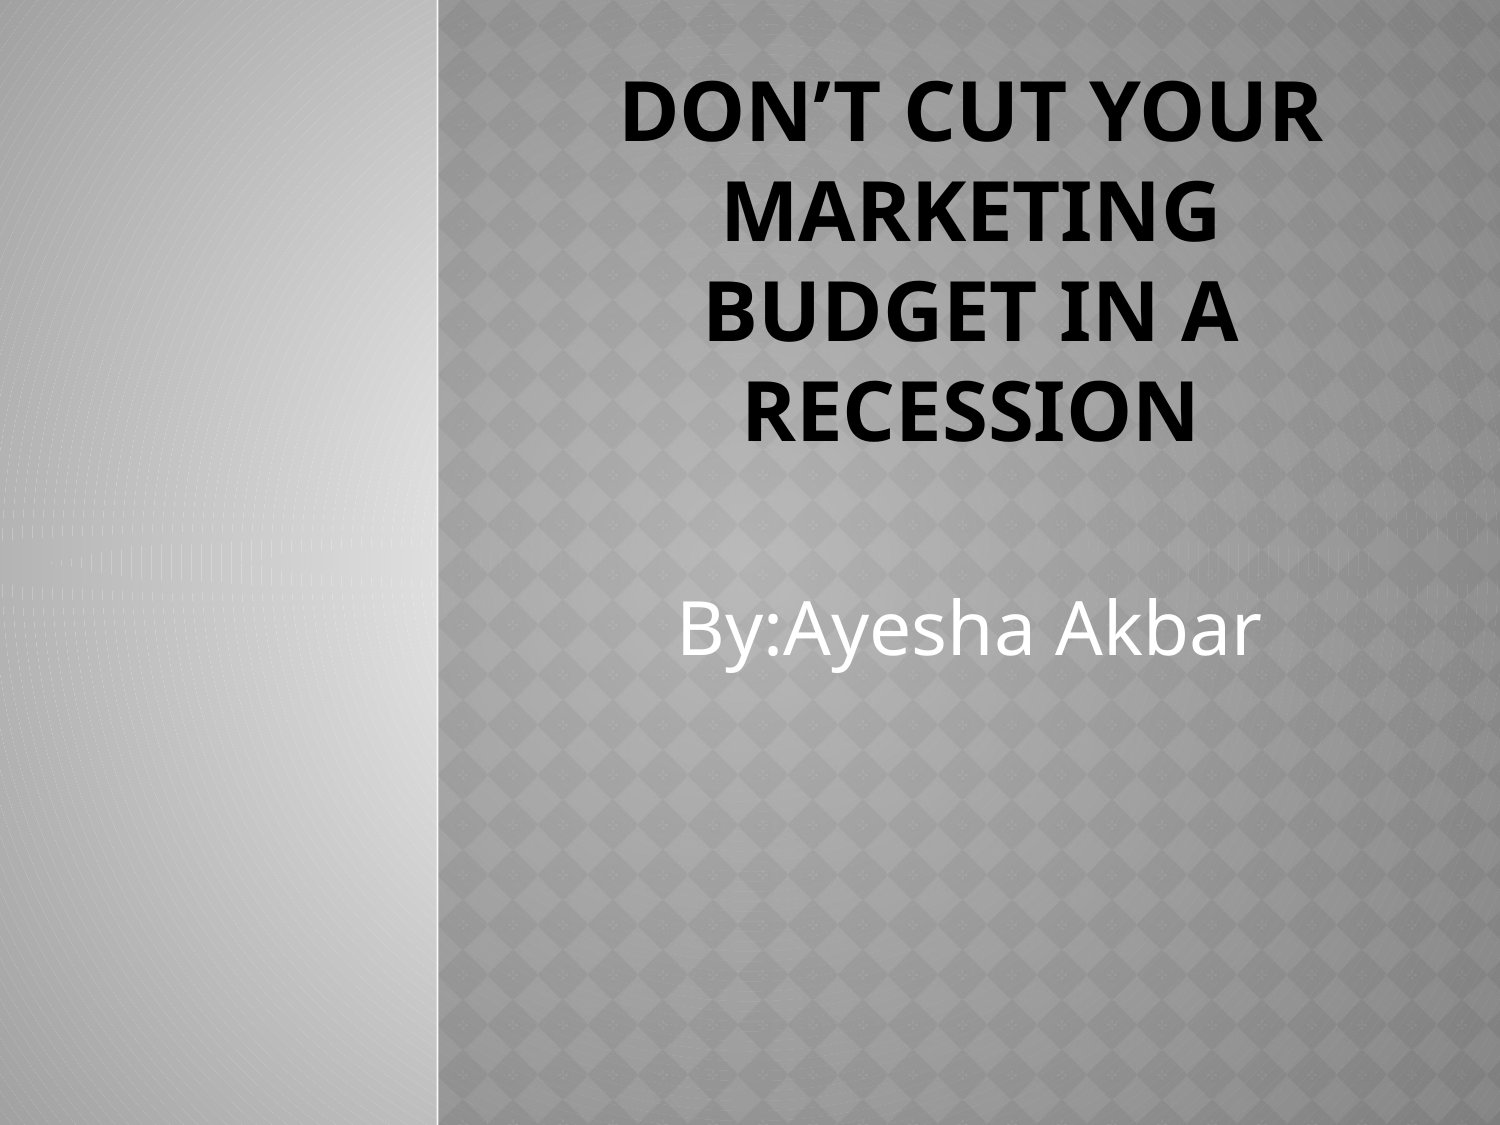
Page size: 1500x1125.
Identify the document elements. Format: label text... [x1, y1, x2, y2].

title Don’t Cut Your Marketing Budget in a Recession [552, 87, 1390, 558]
subtitle By:Ayesha Akbar [550, 580, 1390, 762]
